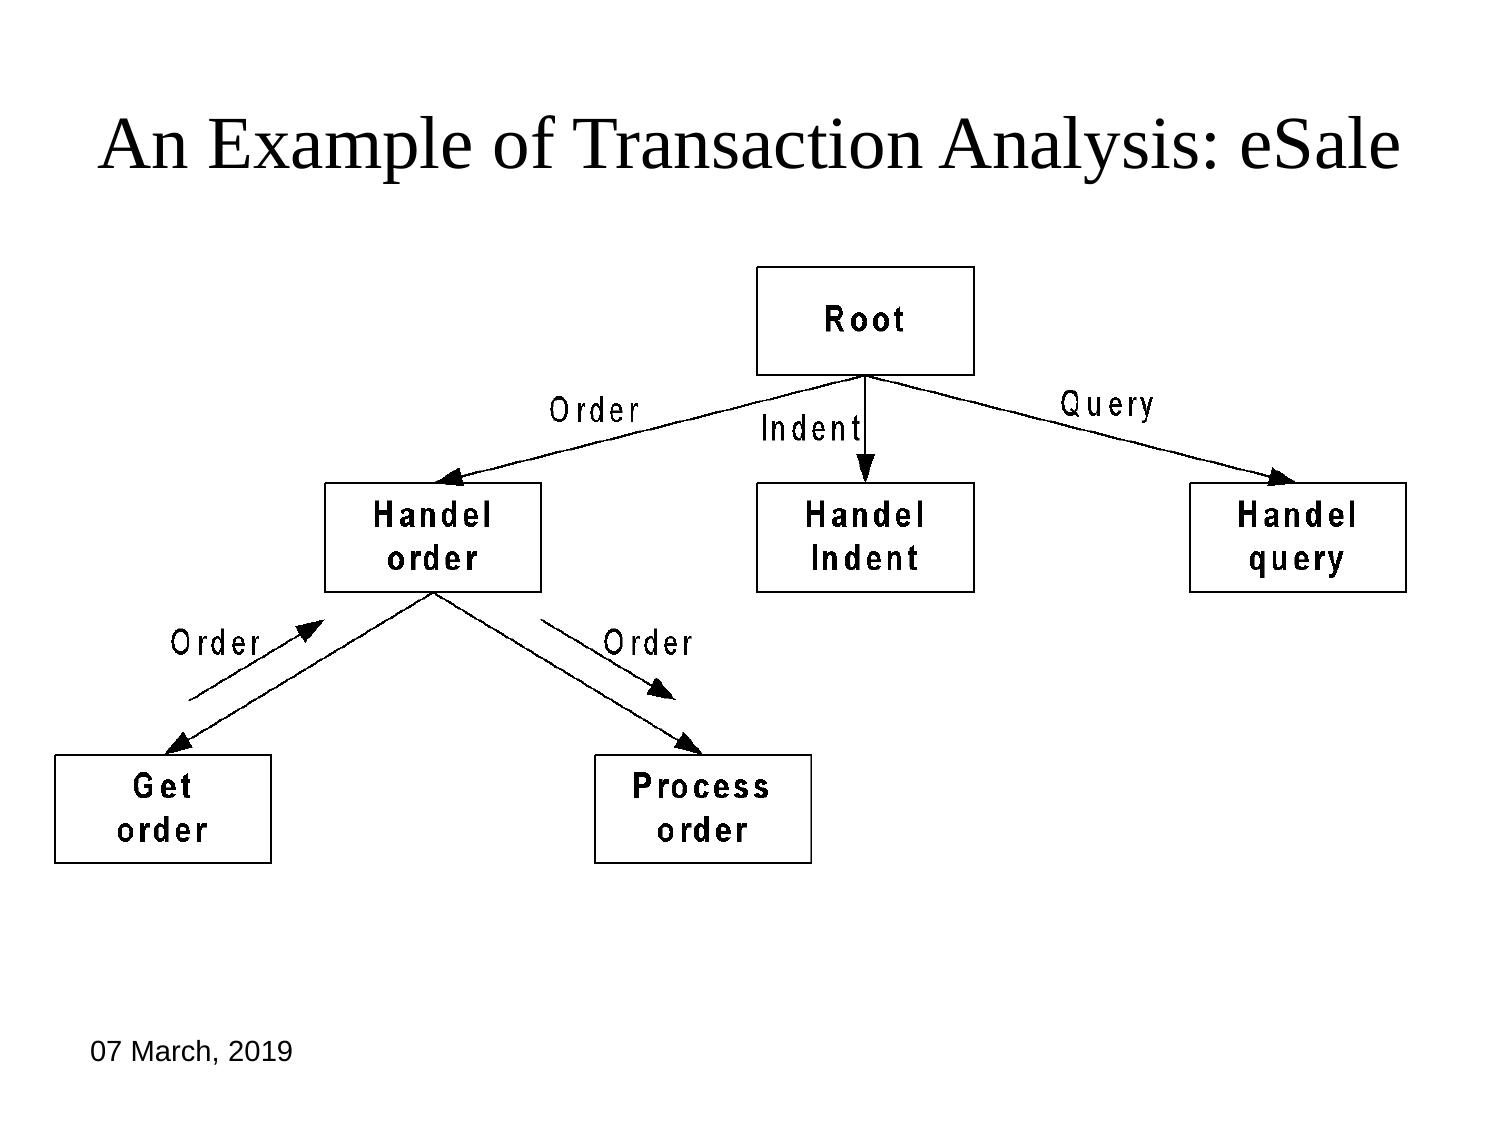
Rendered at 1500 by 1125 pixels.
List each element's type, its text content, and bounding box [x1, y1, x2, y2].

picture [49, 262, 1413, 867]
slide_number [75, 1024, 425, 1103]
title An Example of Transaction Analysis: eSale [75, 45, 1425, 233]
